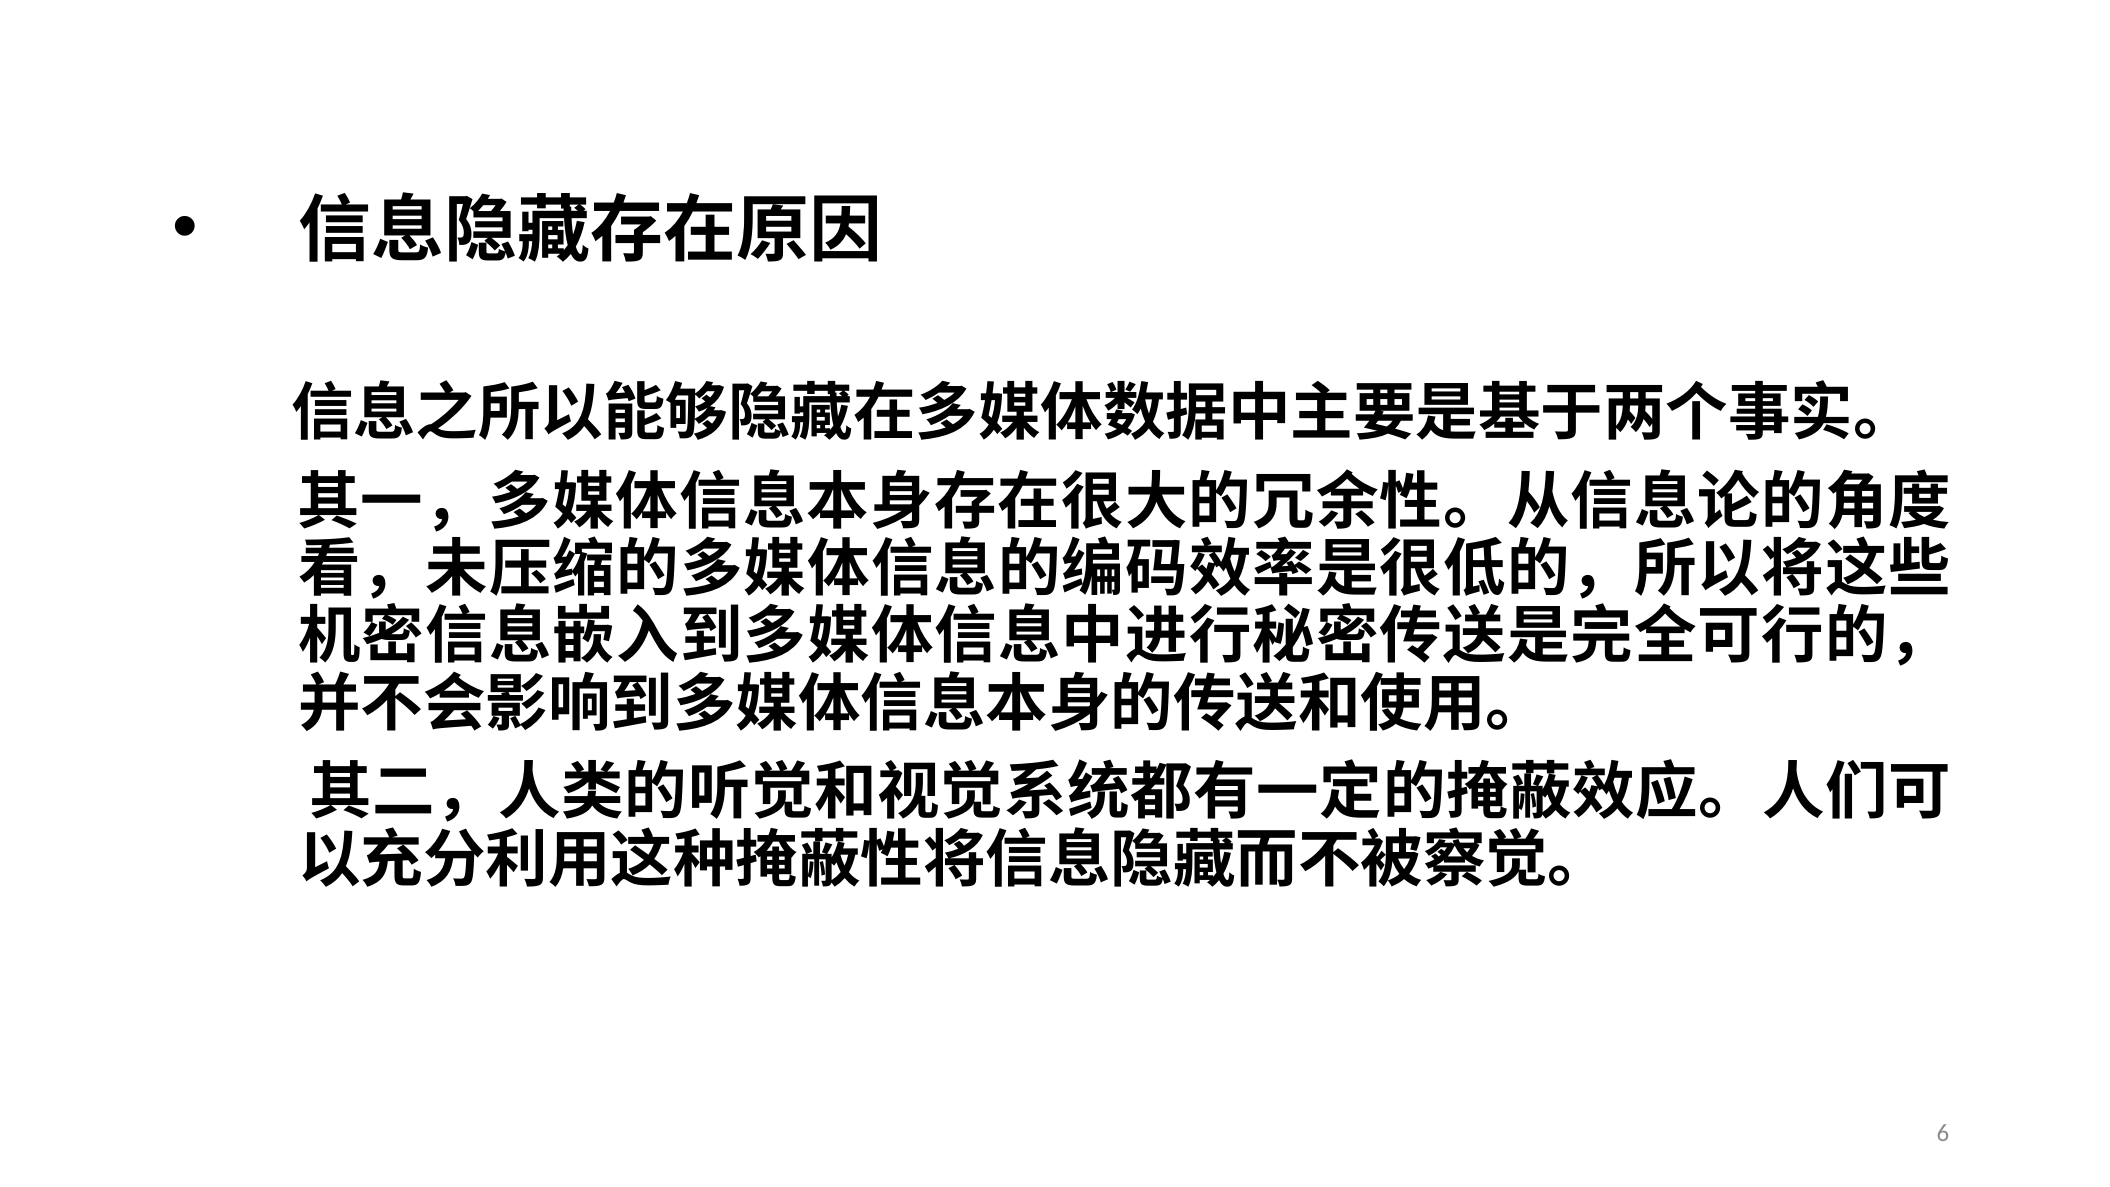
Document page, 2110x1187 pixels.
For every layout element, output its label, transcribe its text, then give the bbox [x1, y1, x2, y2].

list 信息隐藏存在原因 信息之所以能够隐藏在多媒体数据中主要是基于两个事实。 其一，多媒体信息本身存在很大的冗余性。从信息论的角度看，未压缩的多媒体信息的编码效率是很低的，所以将这些机密信息嵌入到多媒体信息中进行秘密传送是完全可行的，并不会影响到多媒体信息本身的传送和使用。 其二，人类的听觉和视觉系统都有一定的掩蔽效应。人们可以充分利用这种掩蔽性将信息隐藏而不被察觉。 [157, 191, 1969, 1061]
slide_number 6 [1489, 1099, 1965, 1163]
